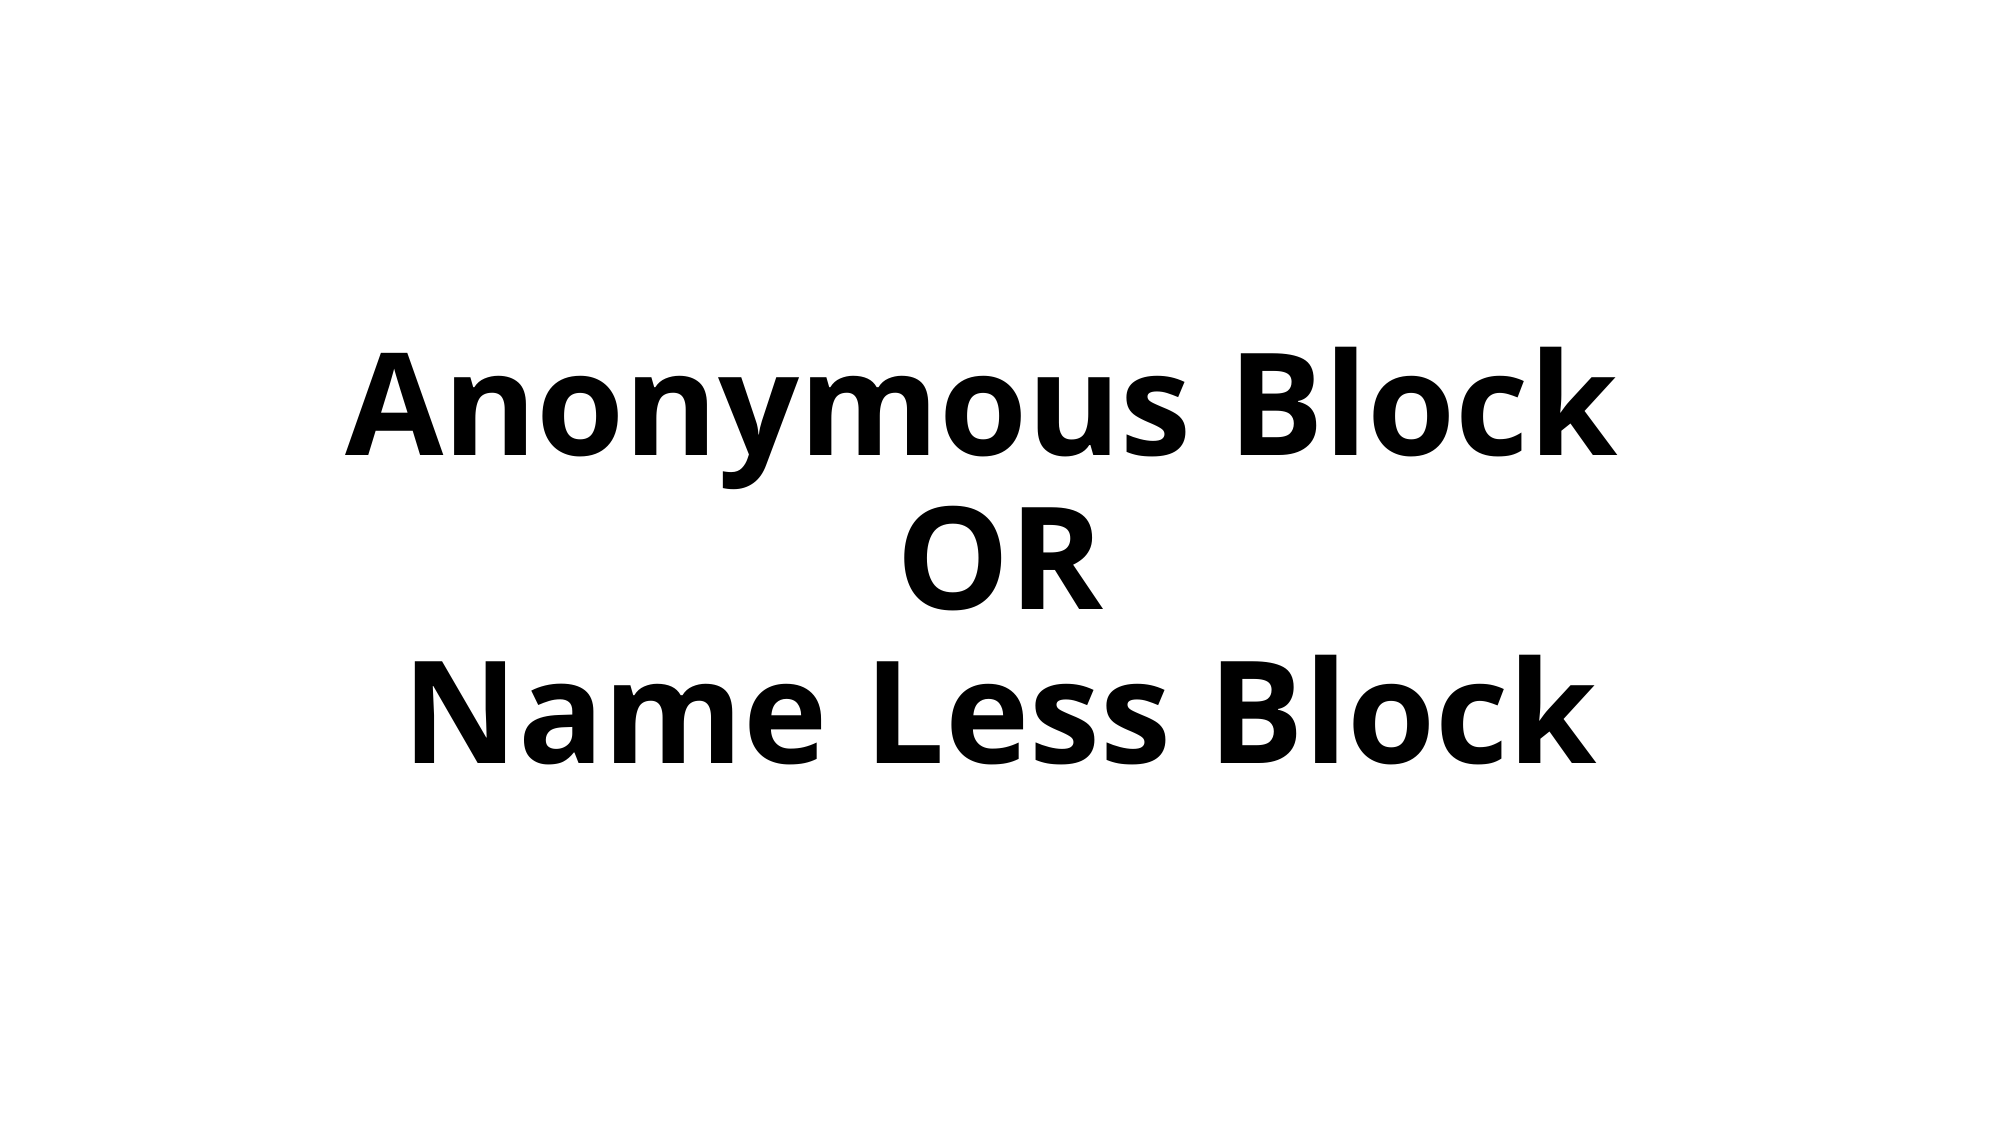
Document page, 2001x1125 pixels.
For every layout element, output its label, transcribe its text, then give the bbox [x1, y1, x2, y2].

title Anonymous Block OR Name Less Block [118, 323, 1882, 802]
